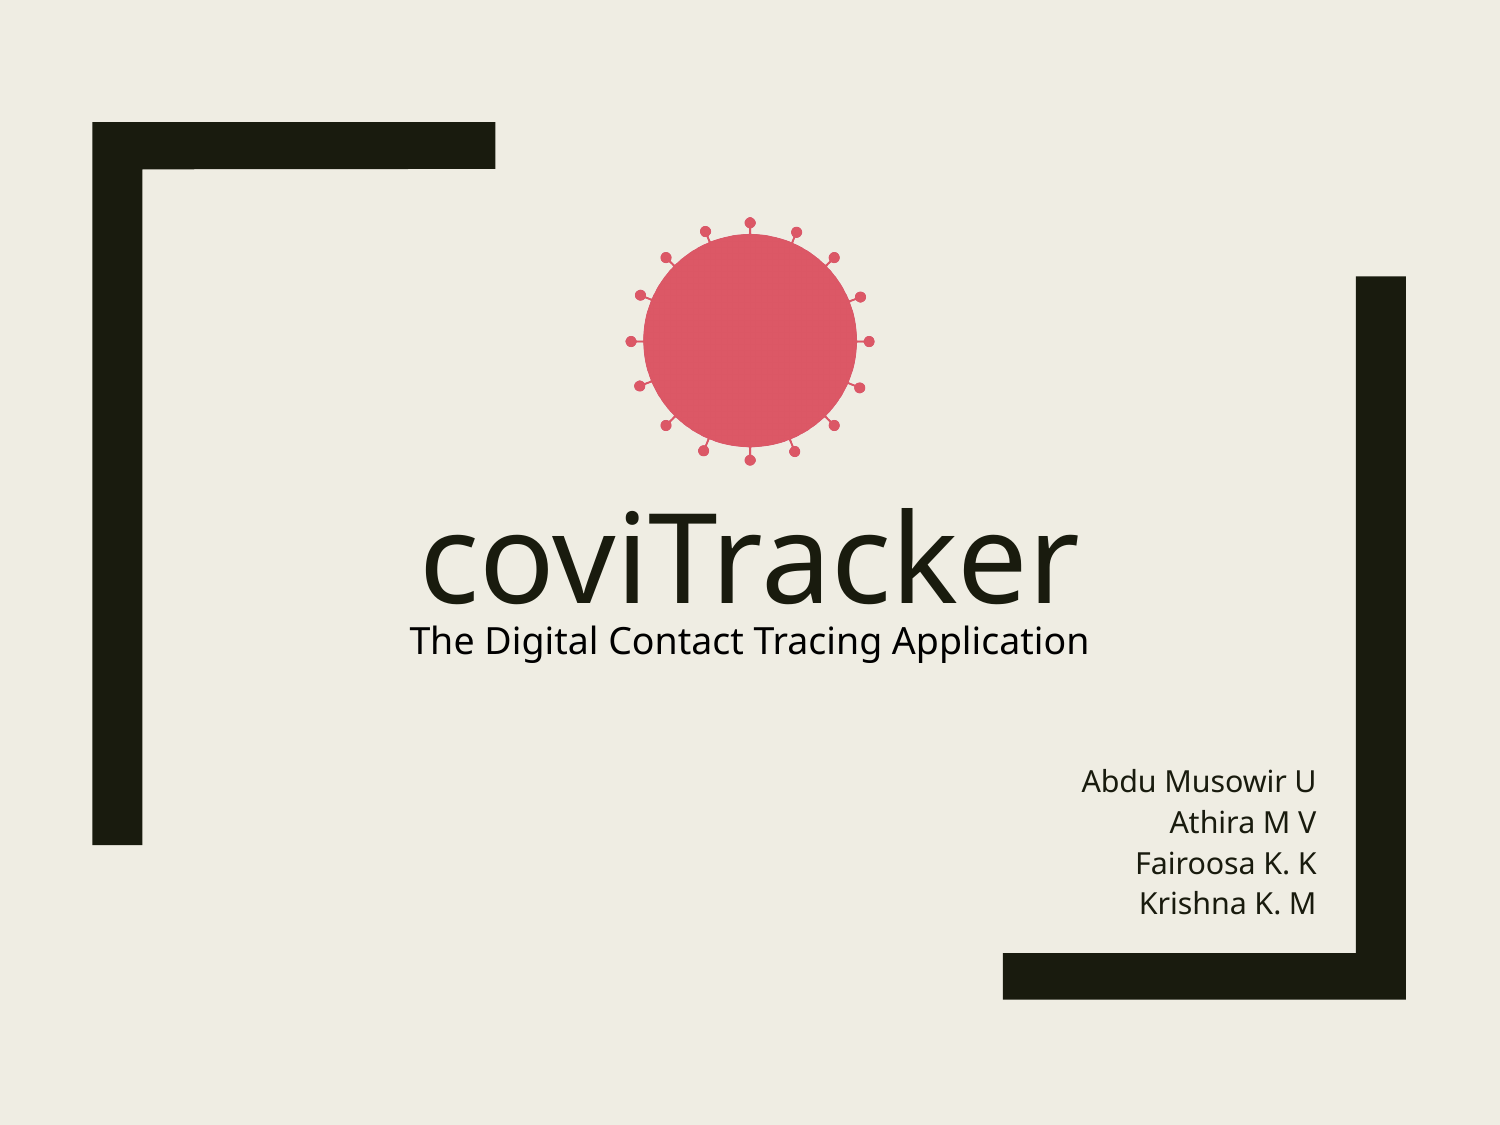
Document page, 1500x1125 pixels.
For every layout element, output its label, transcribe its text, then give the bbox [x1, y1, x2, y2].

subtitle Abdu Musowir U Athira M V Fairoosa K. K Krishna K. M [491, 750, 1332, 929]
text_box The Digital Contact Tracing Application [392, 609, 1108, 670]
title coviTracker [235, 293, 1265, 638]
picture [625, 217, 875, 466]
